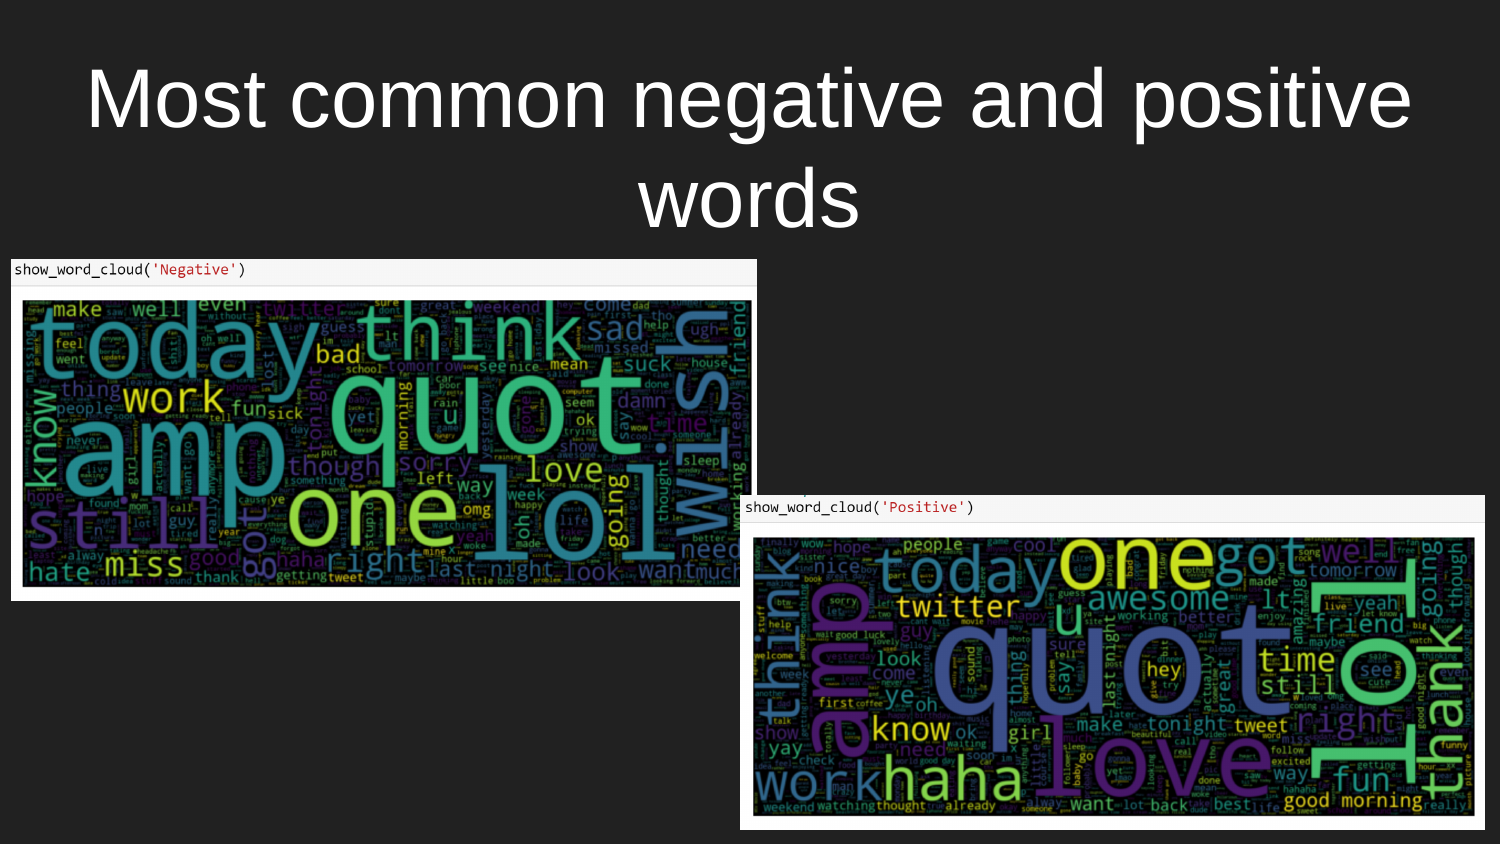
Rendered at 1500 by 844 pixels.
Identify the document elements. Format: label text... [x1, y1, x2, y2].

title Most common negative and positive words [51, 27, 1449, 260]
picture [11, 259, 1486, 830]
